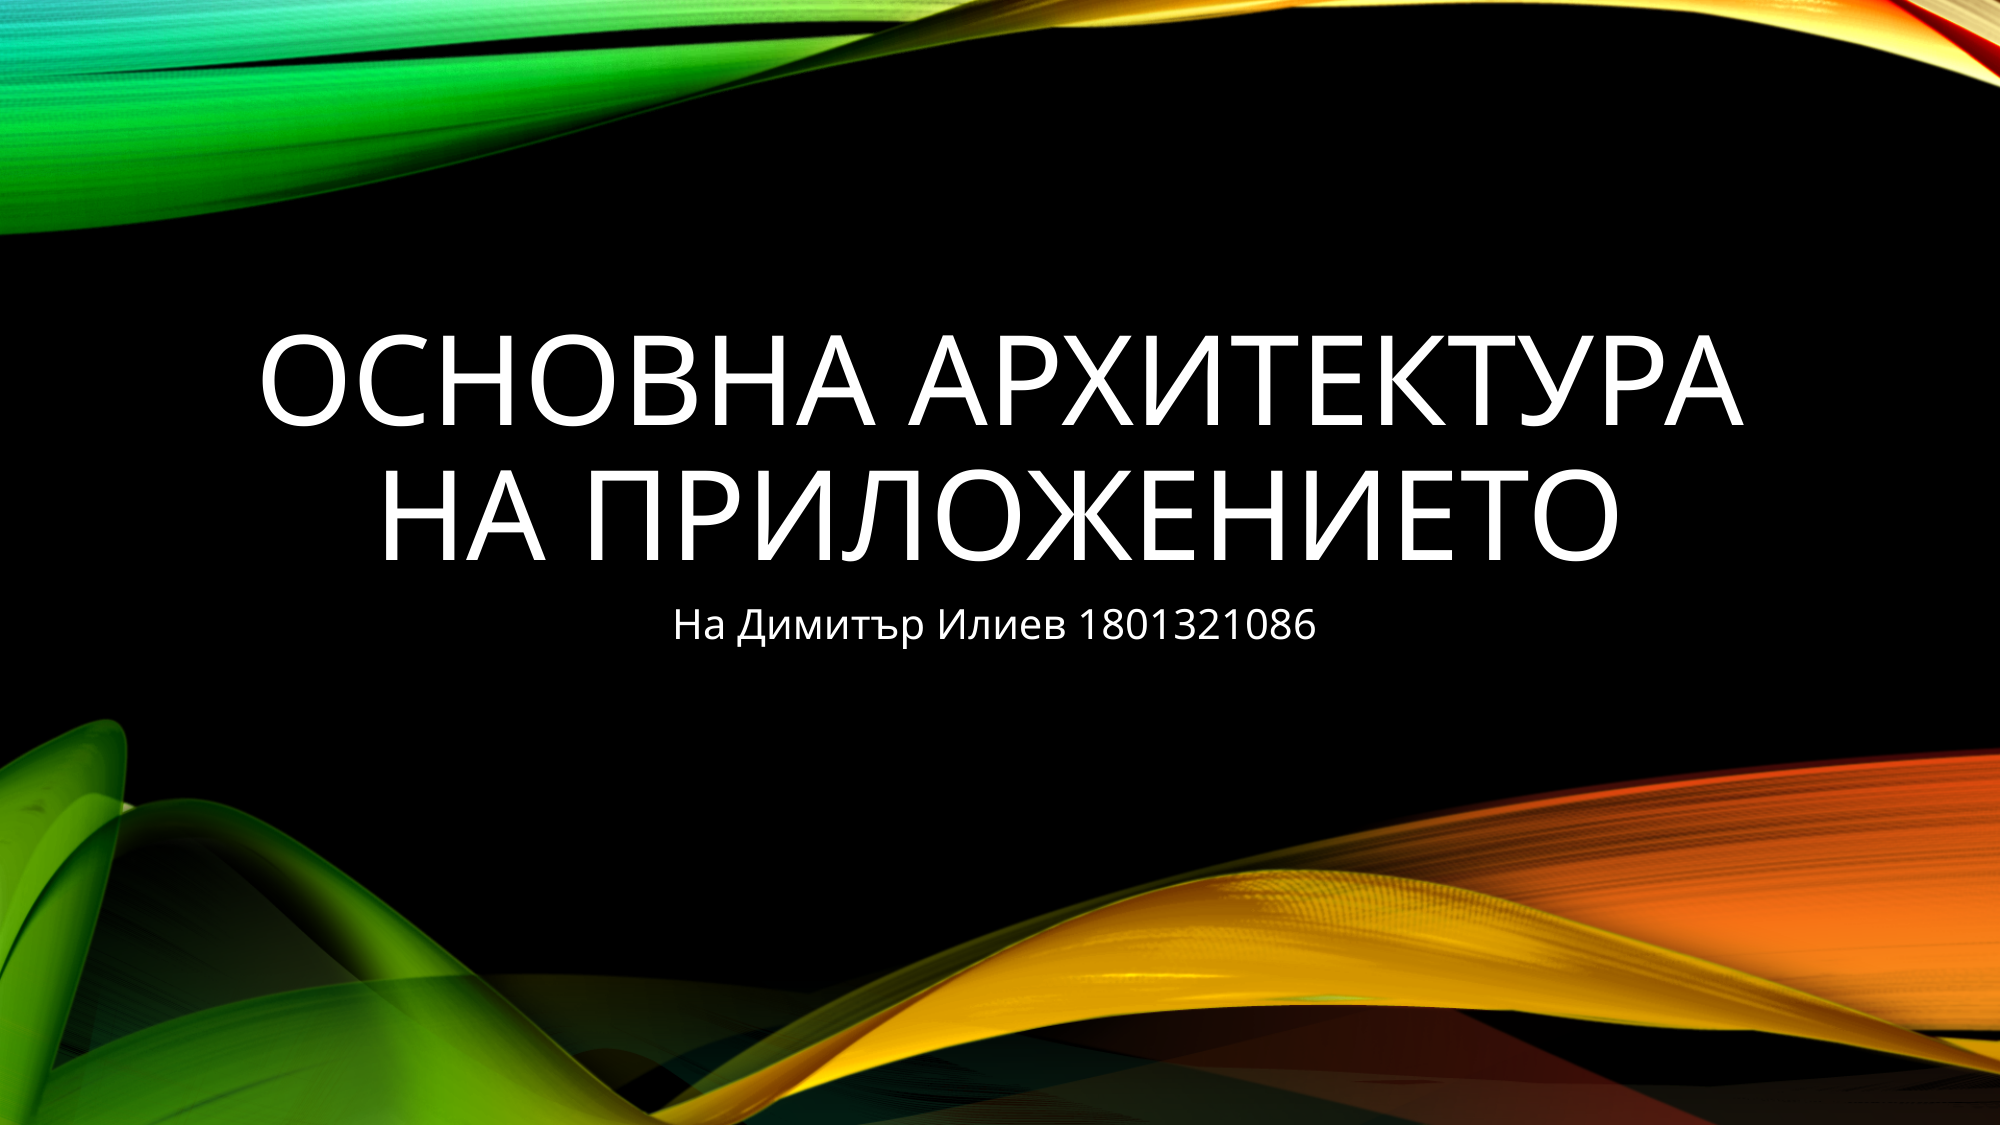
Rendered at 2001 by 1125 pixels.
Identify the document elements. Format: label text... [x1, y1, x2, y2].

subtitle На Димитър Илиев 1801321086 [225, 595, 1775, 709]
title Основна архитектура на приложението [225, 295, 1775, 595]
picture [0, 0, 2000, 237]
picture [0, 717, 2000, 1125]
